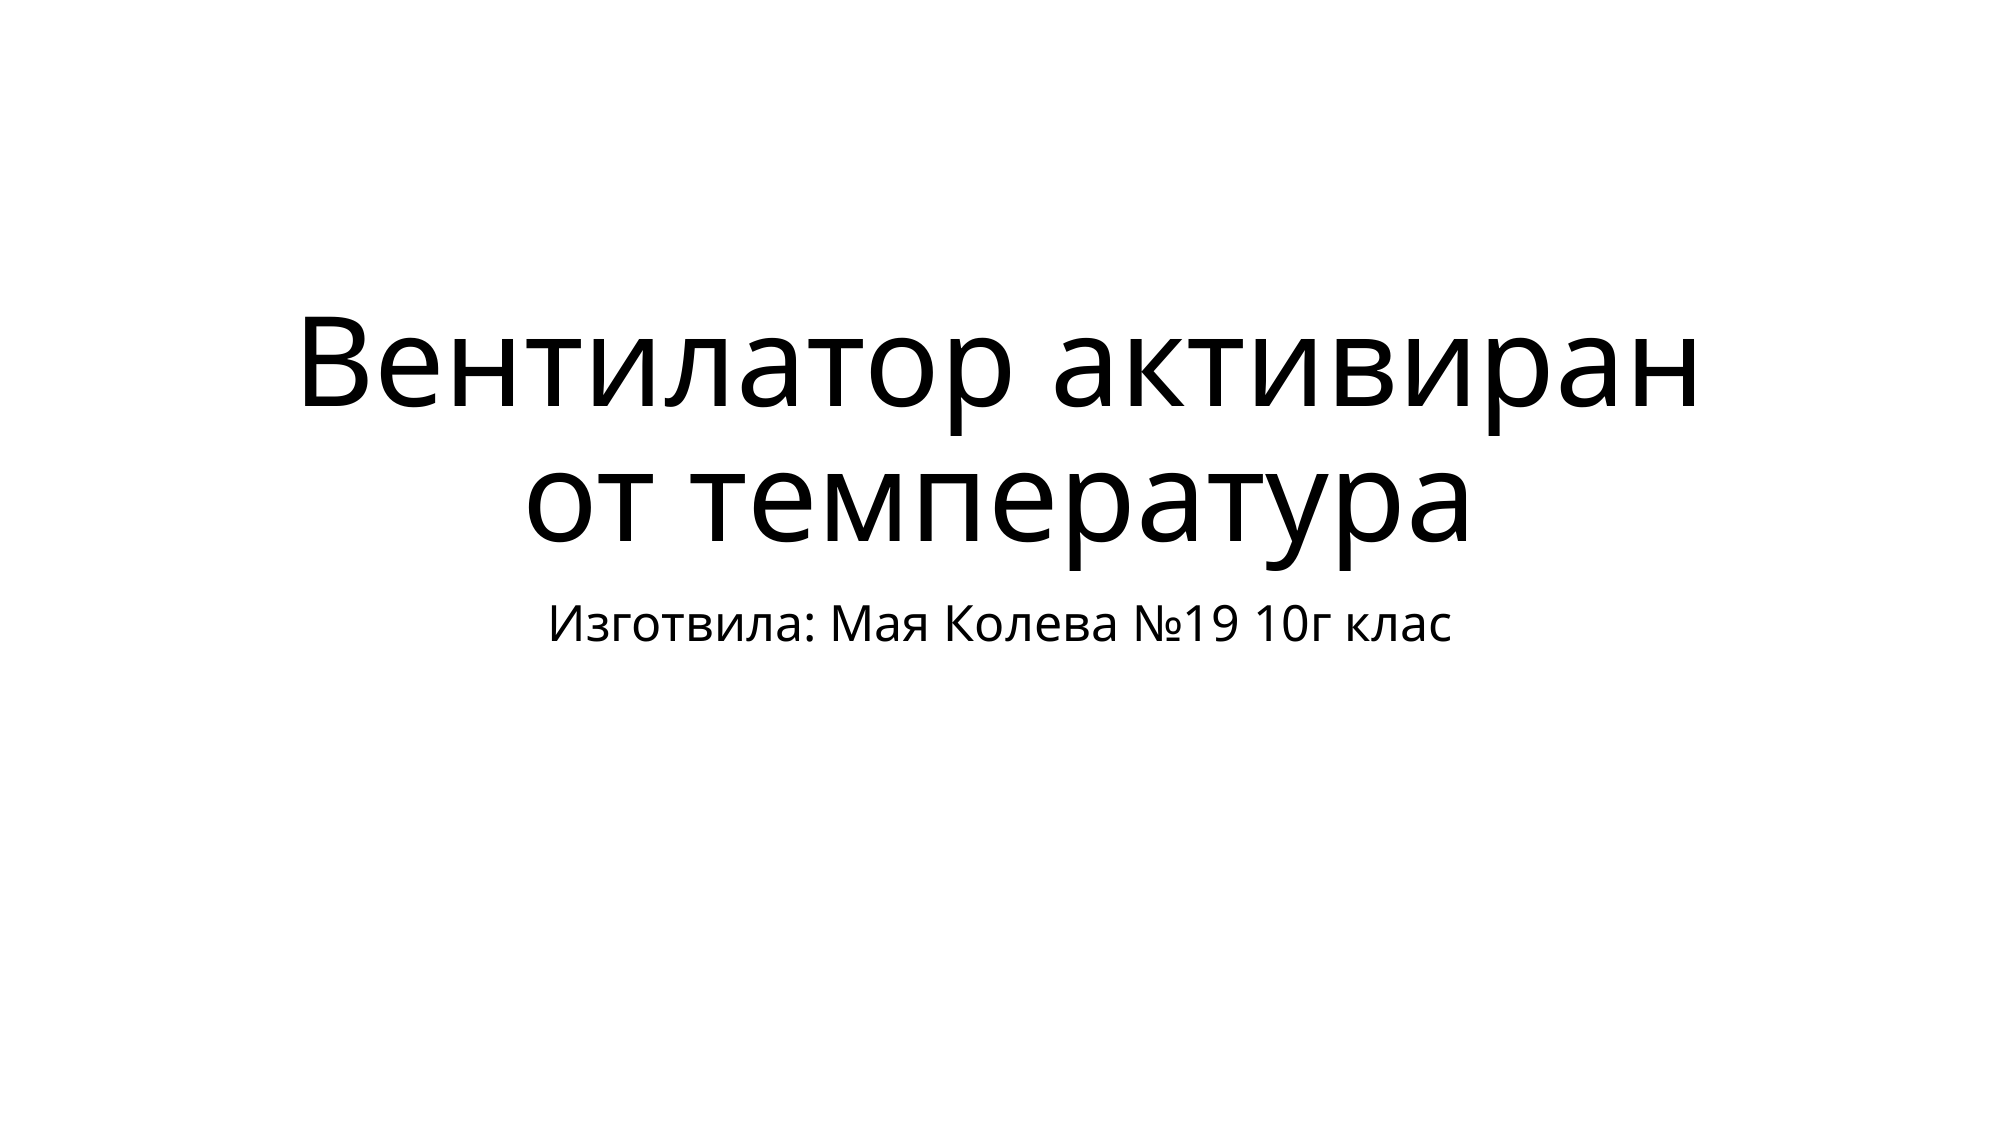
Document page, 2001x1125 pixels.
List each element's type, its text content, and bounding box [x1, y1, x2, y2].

subtitle Изготвила: Мая Колева №19 10г клас [249, 590, 1750, 863]
title Вентилатор активиран от температура [249, 184, 1750, 576]
